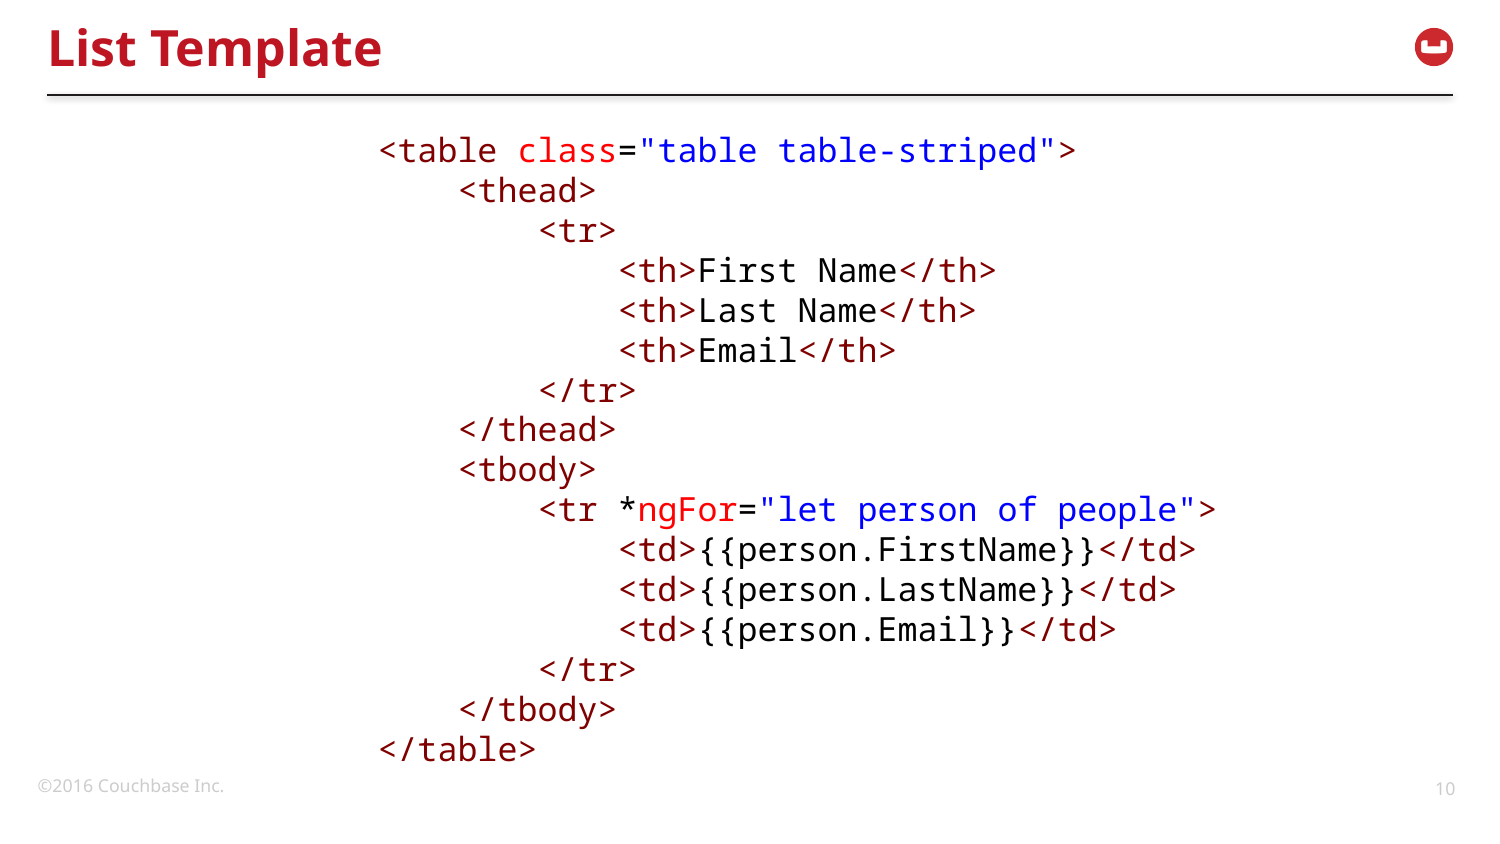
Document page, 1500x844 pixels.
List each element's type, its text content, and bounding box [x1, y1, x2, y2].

title List Template [32, 7, 1345, 96]
text_box <table class="table table-striped"> <thead> <tr> <th>First Name</th> <th>Last Name</th> <th>Email</th> </tr> </thead> <tbody> <tr *ngFor="let person of people"> <td>{{person.FirstName}}</td> <td>{{person.LastName}}</td> <td>{{person.Email}}</td> </tr> </tbody> </table> [363, 121, 1425, 844]
picture [1414, 27, 1454, 67]
